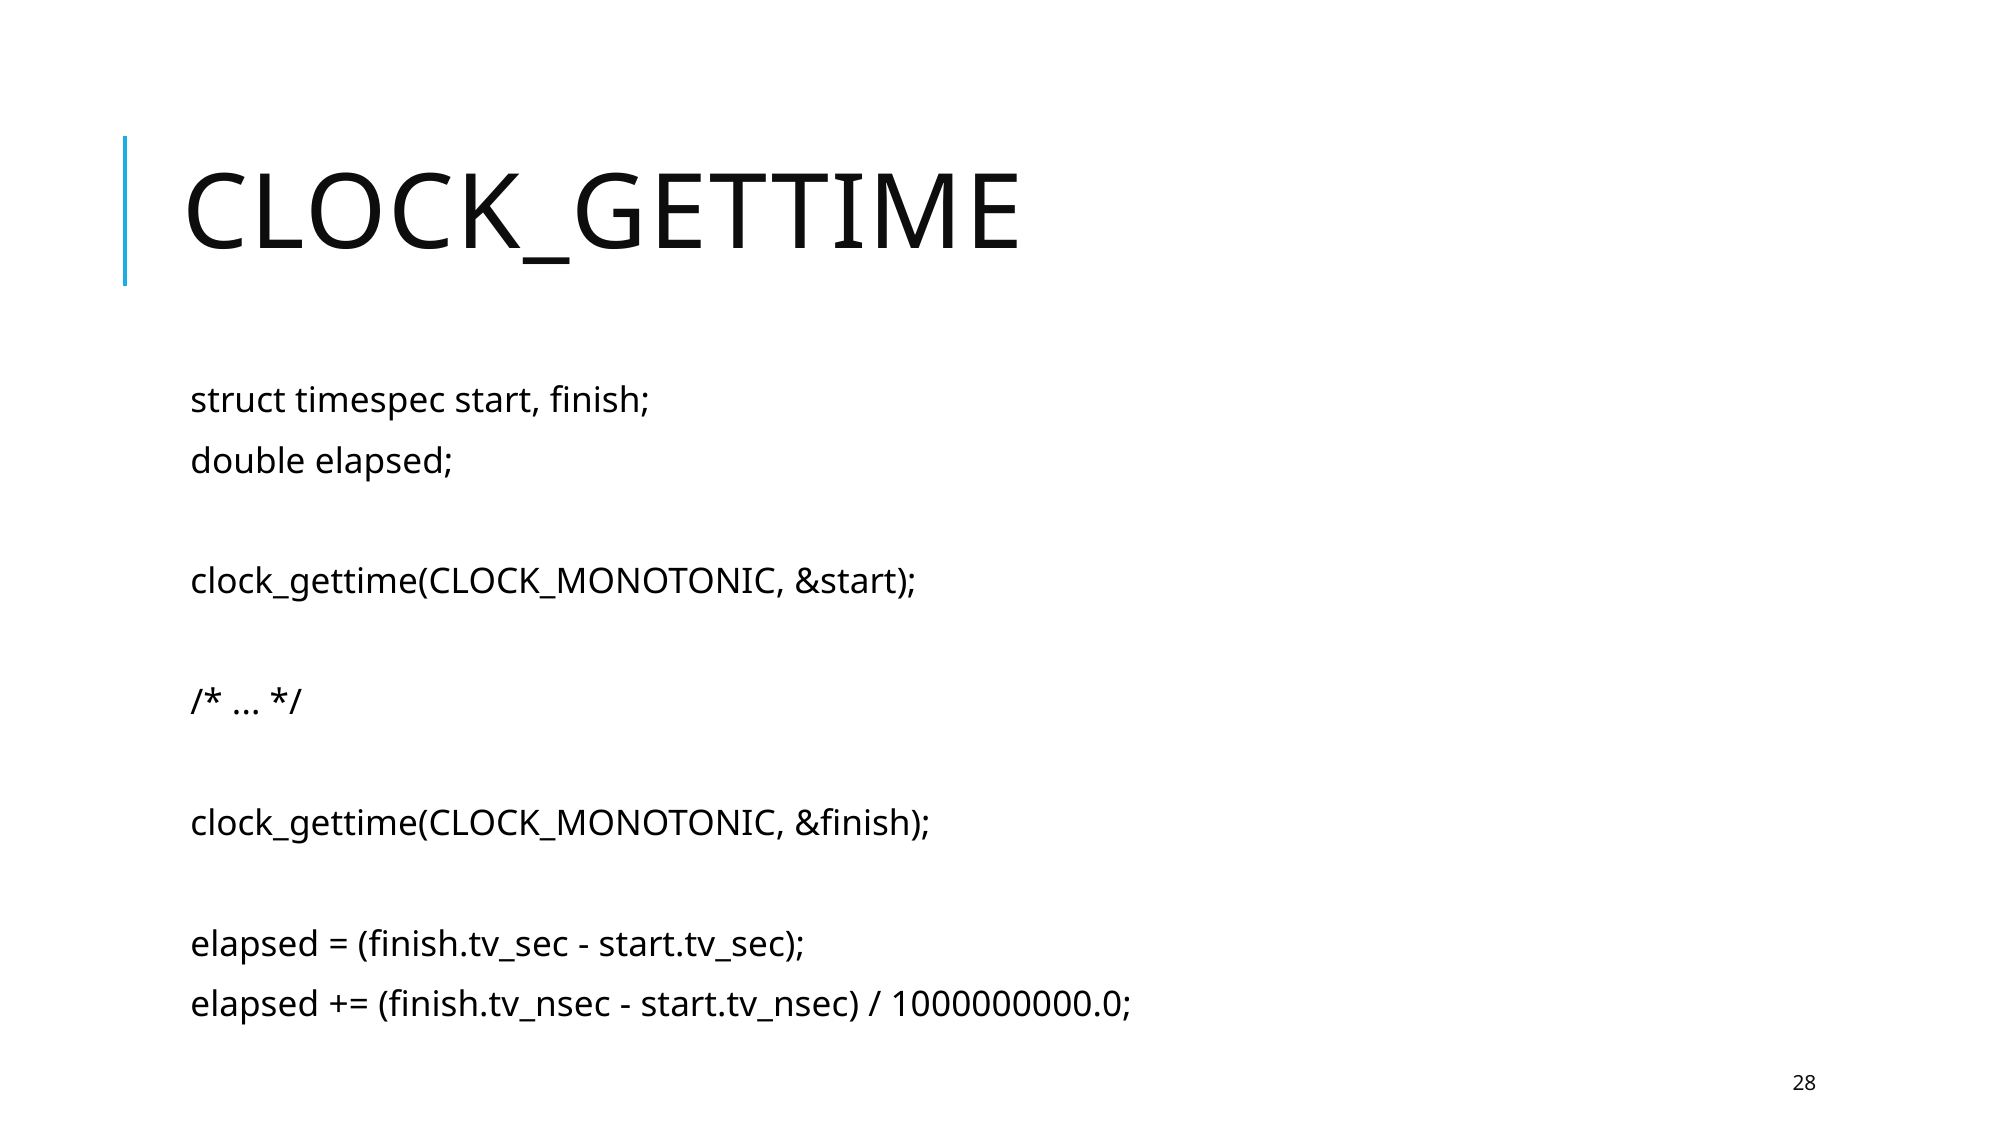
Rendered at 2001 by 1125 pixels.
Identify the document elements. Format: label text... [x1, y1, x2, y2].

title clock_gettime [168, 96, 1763, 342]
list struct timespec start, finish; double elapsed; clock_gettime(CLOCK_MONOTONIC, &start); /* ... */ clock_gettime(CLOCK_MONOTONIC, &finish); elapsed = (finish.tv_sec - start.tv_sec); elapsed += (finish.tv_nsec - start.tv_nsec) / 1000000000.0; [168, 375, 1763, 1035]
slide_number 28 [1777, 1061, 1938, 1107]
